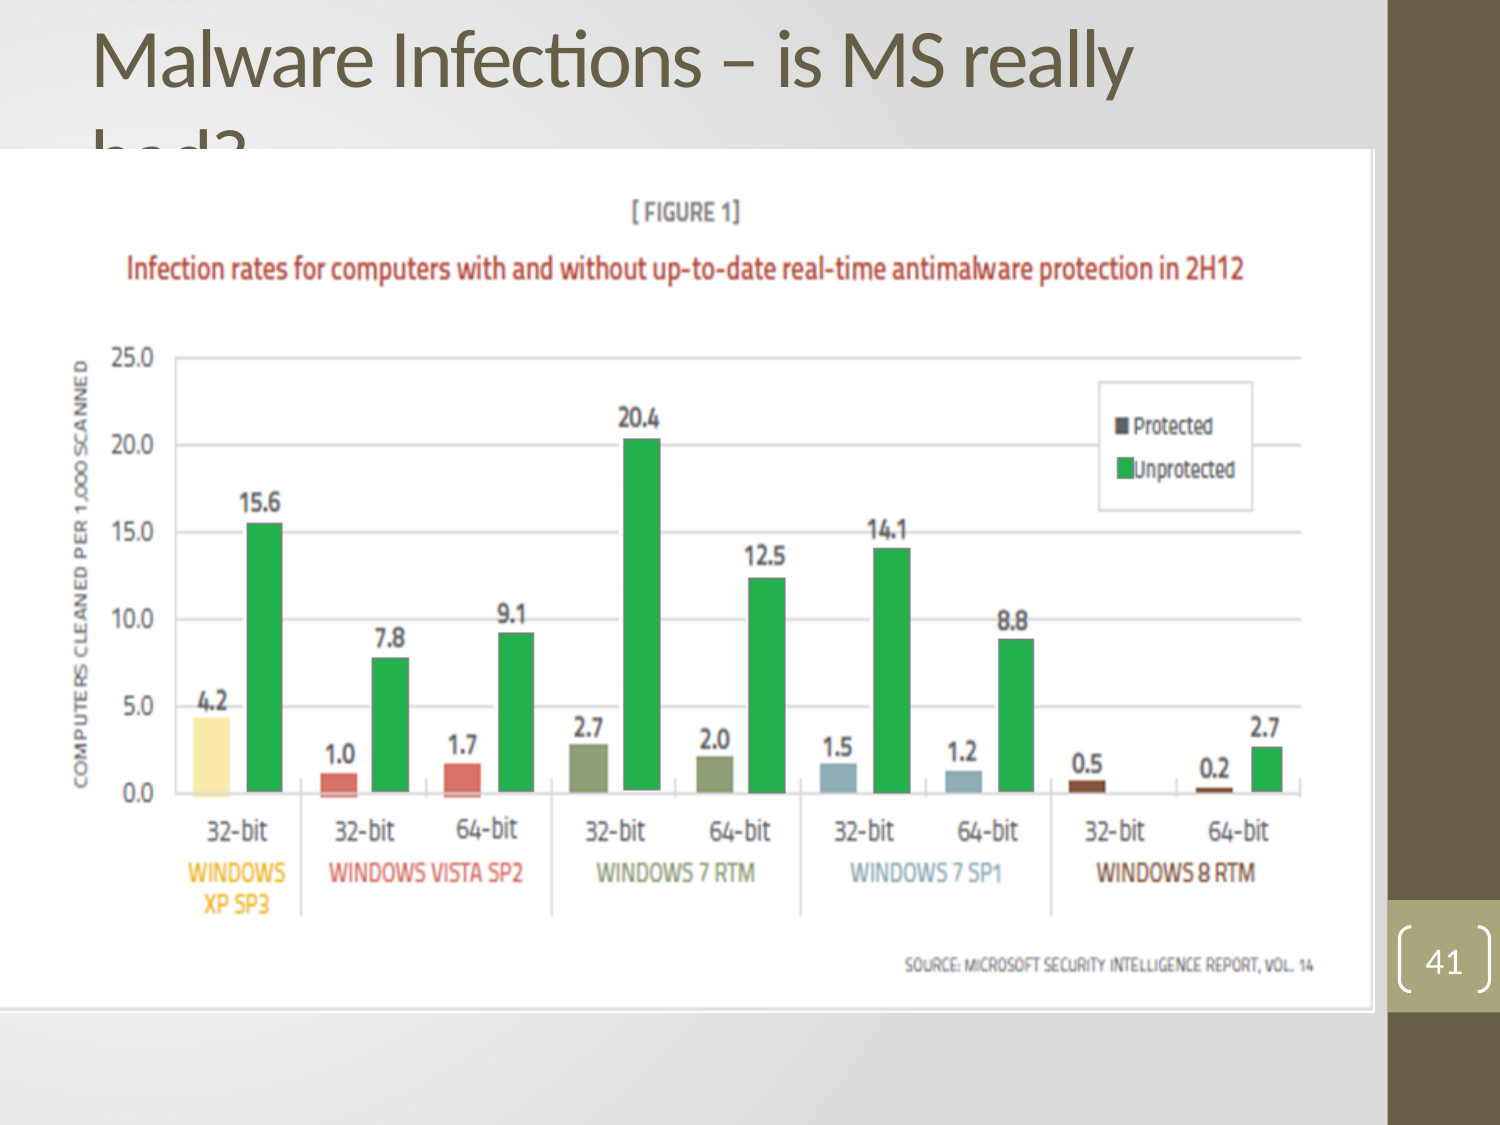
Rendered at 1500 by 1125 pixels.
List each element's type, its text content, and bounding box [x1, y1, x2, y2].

slide_number 41 [1397, 925, 1492, 994]
picture [0, 149, 1376, 1013]
title Malware Infections – is MS really bad? [75, 45, 1325, 142]
